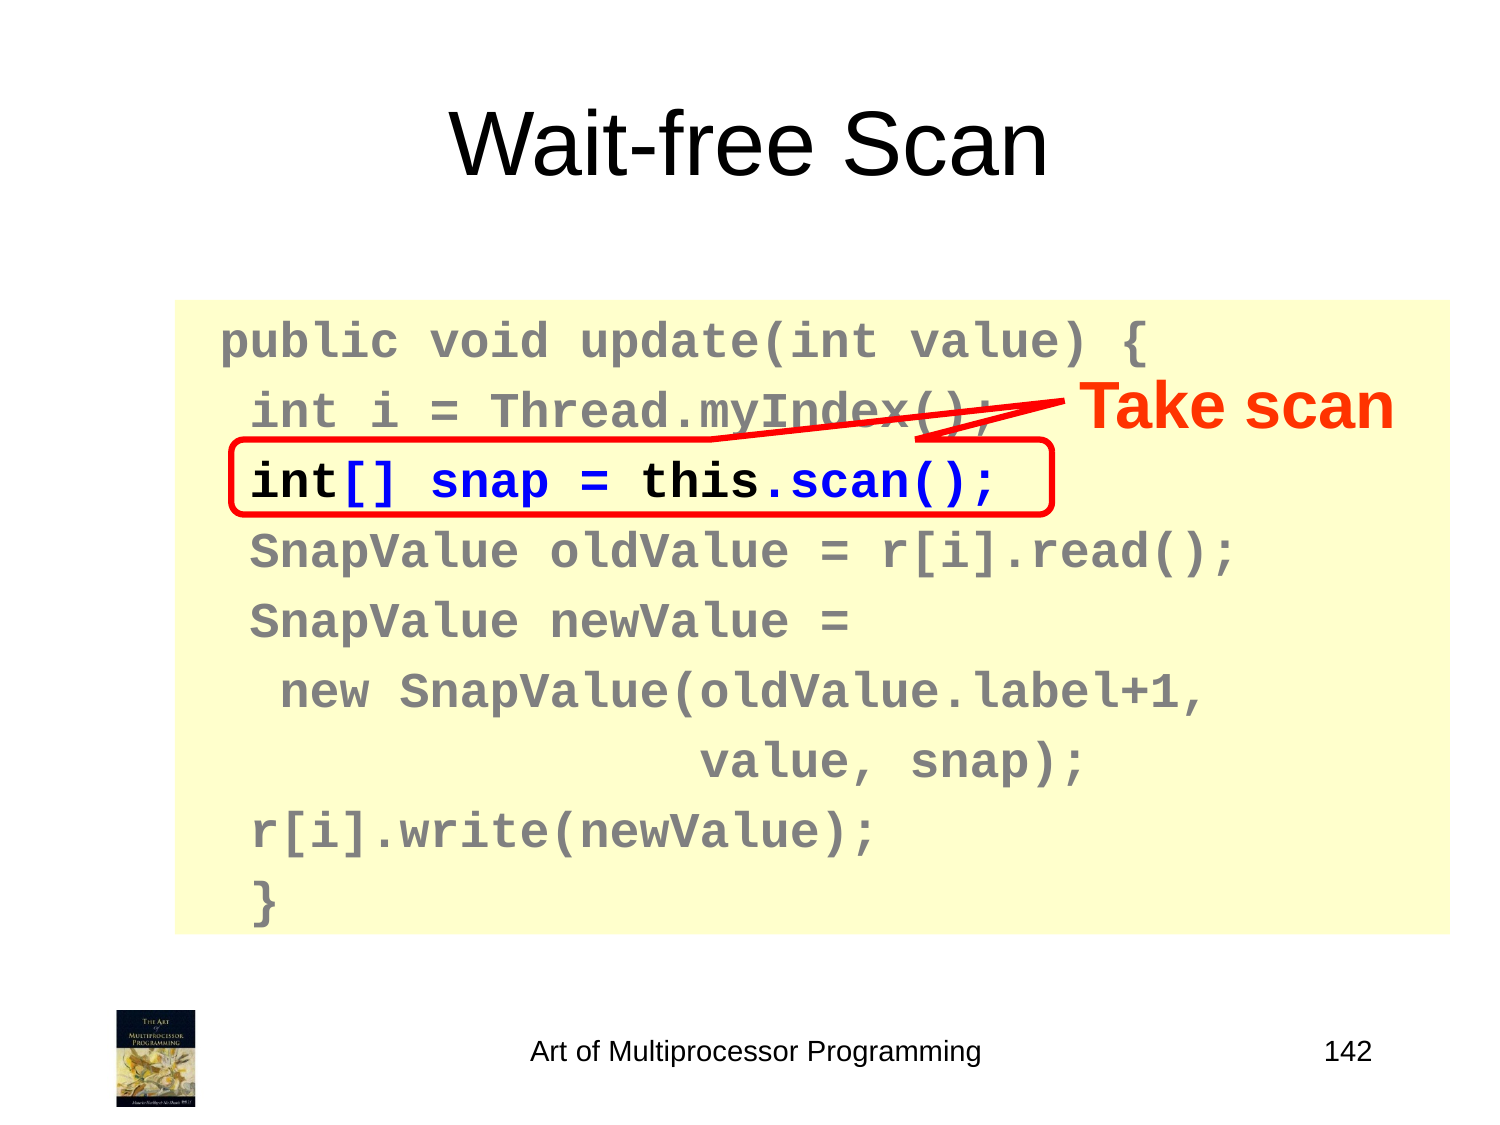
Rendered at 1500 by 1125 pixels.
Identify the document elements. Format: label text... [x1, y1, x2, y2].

text_box Take scan [1024, 354, 1452, 449]
title Wait-free Scan [74, 44, 1426, 233]
text_box [231, 405, 1053, 515]
footer Art of Multiprocessor Programming [499, 1024, 1013, 1103]
picture [107, 1010, 204, 1107]
text_box 142 [1074, 1024, 1388, 1100]
text_box public void update(int value) { int i = Thread.myIndex(); int[] snap = this.scan(); SnapValue oldValue = r[i].read(); SnapValue newValue = new SnapValue(oldValue.label+1, value, snap); r[i].write(newValue); } [174, 299, 1450, 935]
